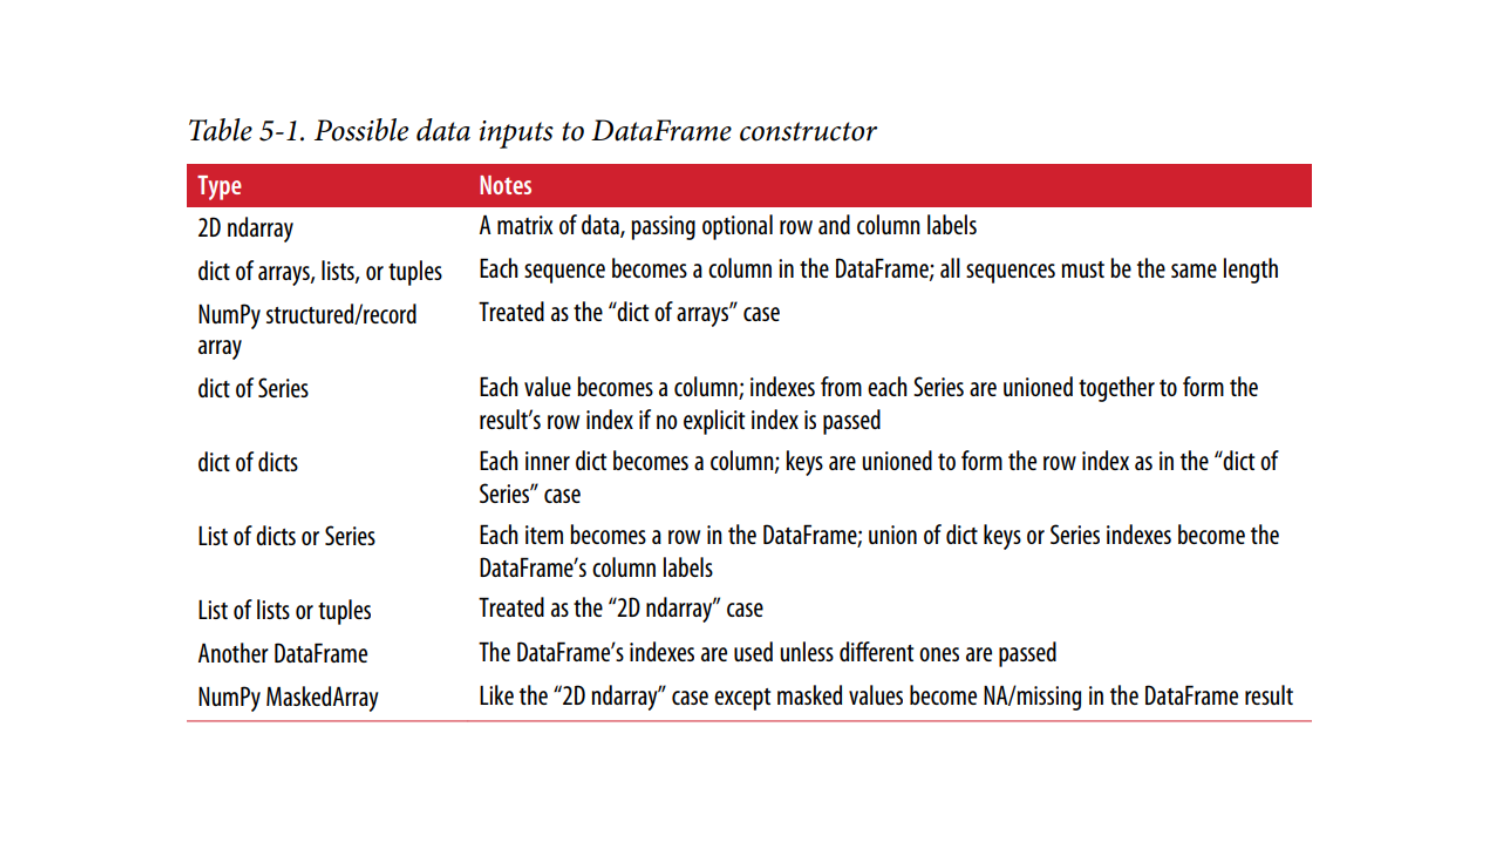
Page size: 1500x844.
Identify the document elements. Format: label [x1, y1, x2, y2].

picture [180, 110, 1319, 733]
